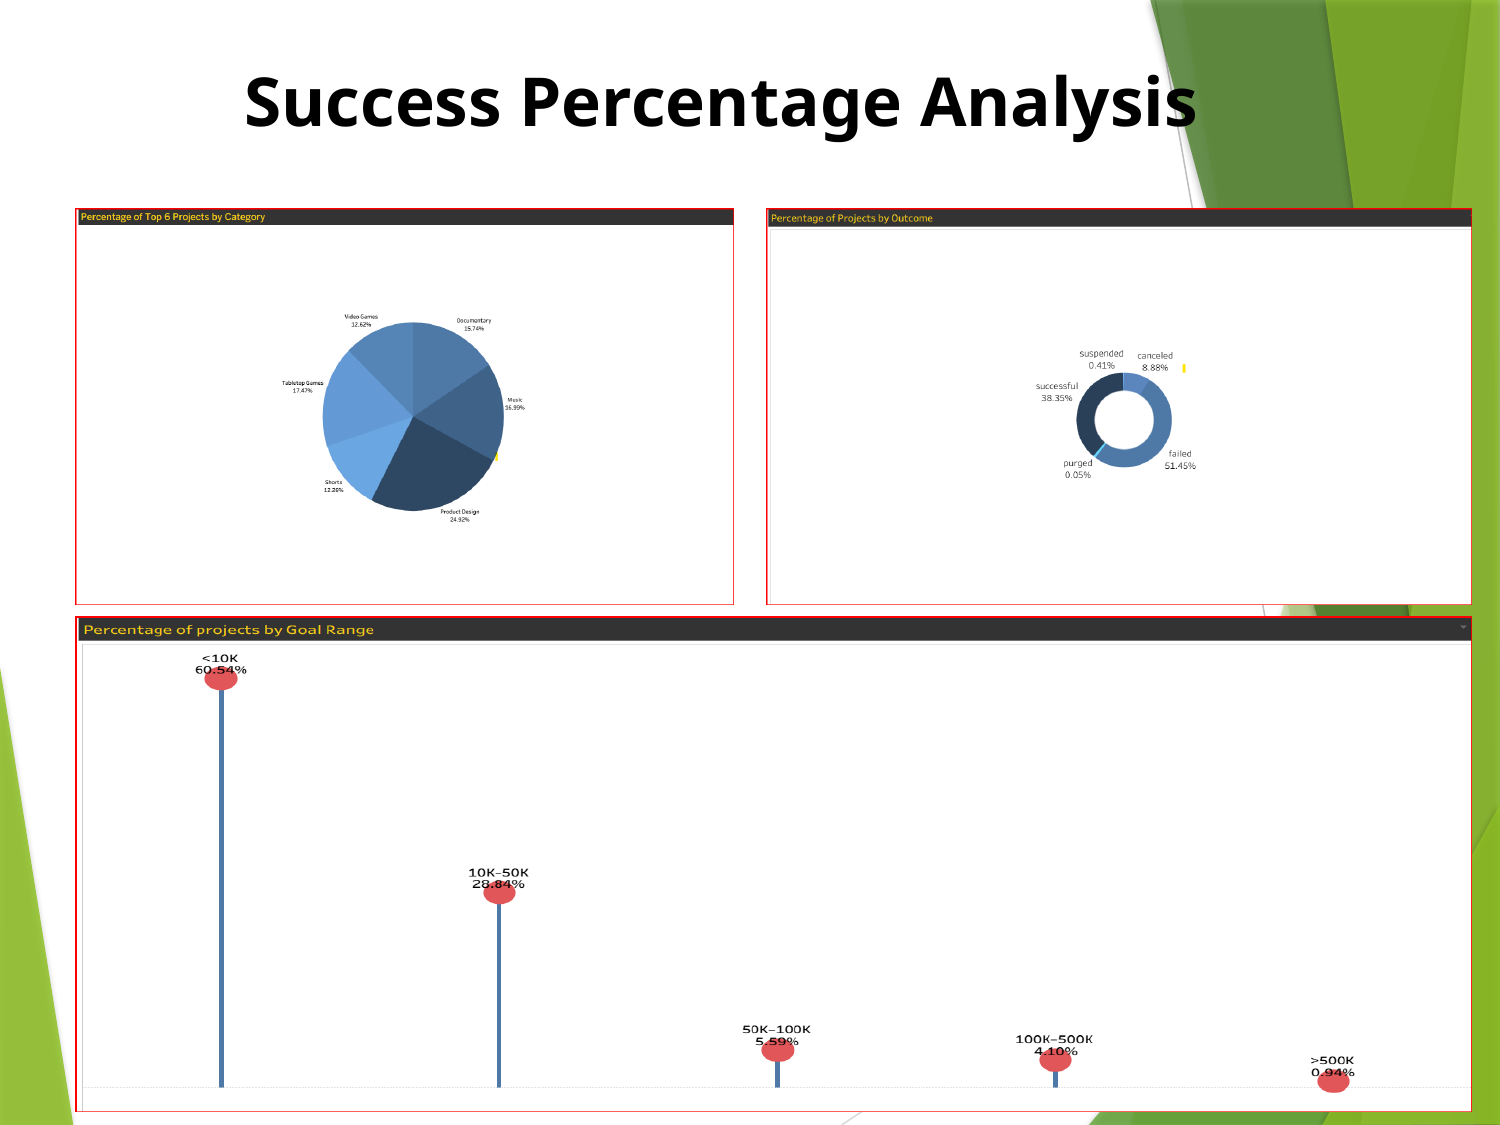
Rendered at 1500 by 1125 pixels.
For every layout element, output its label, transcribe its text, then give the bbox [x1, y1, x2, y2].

picture [74, 207, 735, 606]
title Success Percentage Analysis [229, 51, 1271, 149]
picture [765, 207, 1473, 606]
picture [74, 615, 1473, 1113]
